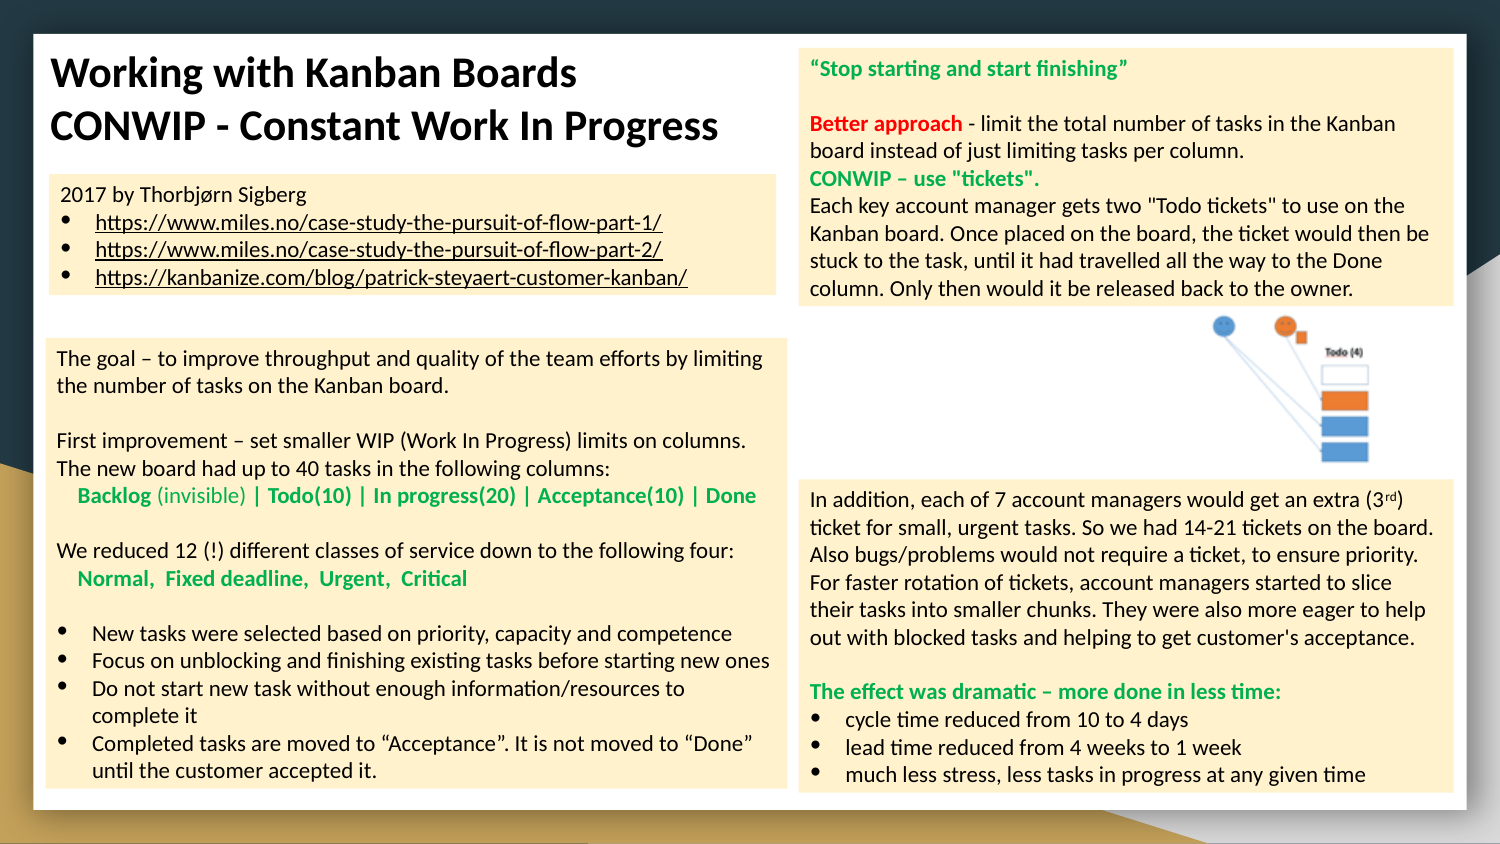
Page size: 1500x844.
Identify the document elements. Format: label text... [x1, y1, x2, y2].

text_box Working with Kanban Boards CONWIP - Constant Work In Progress [39, 38, 749, 155]
text_box In addition, each of 7 account managers would get an extra (3rd) ticket for small, urgent tasks. So we had 14-21 tickets on the board. Also bugs/problems would not require a ticket, to ensure priority. For faster rotation of tickets, account managers started to slice their tasks into smaller chunks. They were also more eager to help out with blocked tasks and helping to get customer's acceptance. The effect was dramatic – more done in less time: cycle time reduced from 10 to 4 days lead time reduced from 4 weeks to 1 week much less stress, less tasks in progress at any given time [798, 479, 1454, 793]
text_box 2017 by Thorbjørn Sigberg https://www.miles.no/case-study-the-pursuit-of-flow-part-1/ https://www.miles.no/case-study-the-pursuit-of-flow-part-2/ https://kanbanize.com/blog/patrick-steyaert-customer-kanban/ [48, 174, 777, 296]
text_box The goal – to improve throughput and quality of the team efforts by limiting the number of tasks on the Kanban board. First improvement – set smaller WIP (Work In Progress) limits on columns. The new board had up to 40 tasks in the following columns: Backlog (invisible) | Todo(10) | In progress(20) | Acceptance(10) | Done We reduced 12 (!) different classes of service down to the following four: Normal, Fixed deadline, Urgent, Critical New tasks were selected based on priority, capacity and competence Focus on unblocking and finishing existing tasks before starting new ones Do not start new task without enough information/resources to complete it Completed tasks are moved to “Acceptance”. It is not moved to “Done” until the customer accepted it. [45, 337, 788, 789]
picture [1209, 312, 1374, 468]
text_box “Stop starting and start finishing” Better approach - limit the total number of tasks in the Kanban board instead of just limiting tasks per column. CONWIP – use "tickets". Each key account manager gets two "Todo tickets" to use on the Kanban board. Once placed on the board, the ticket would then be stuck to the task, until it had travelled all the way to the Done column. Only then would it be released back to the owner. [798, 47, 1454, 307]
